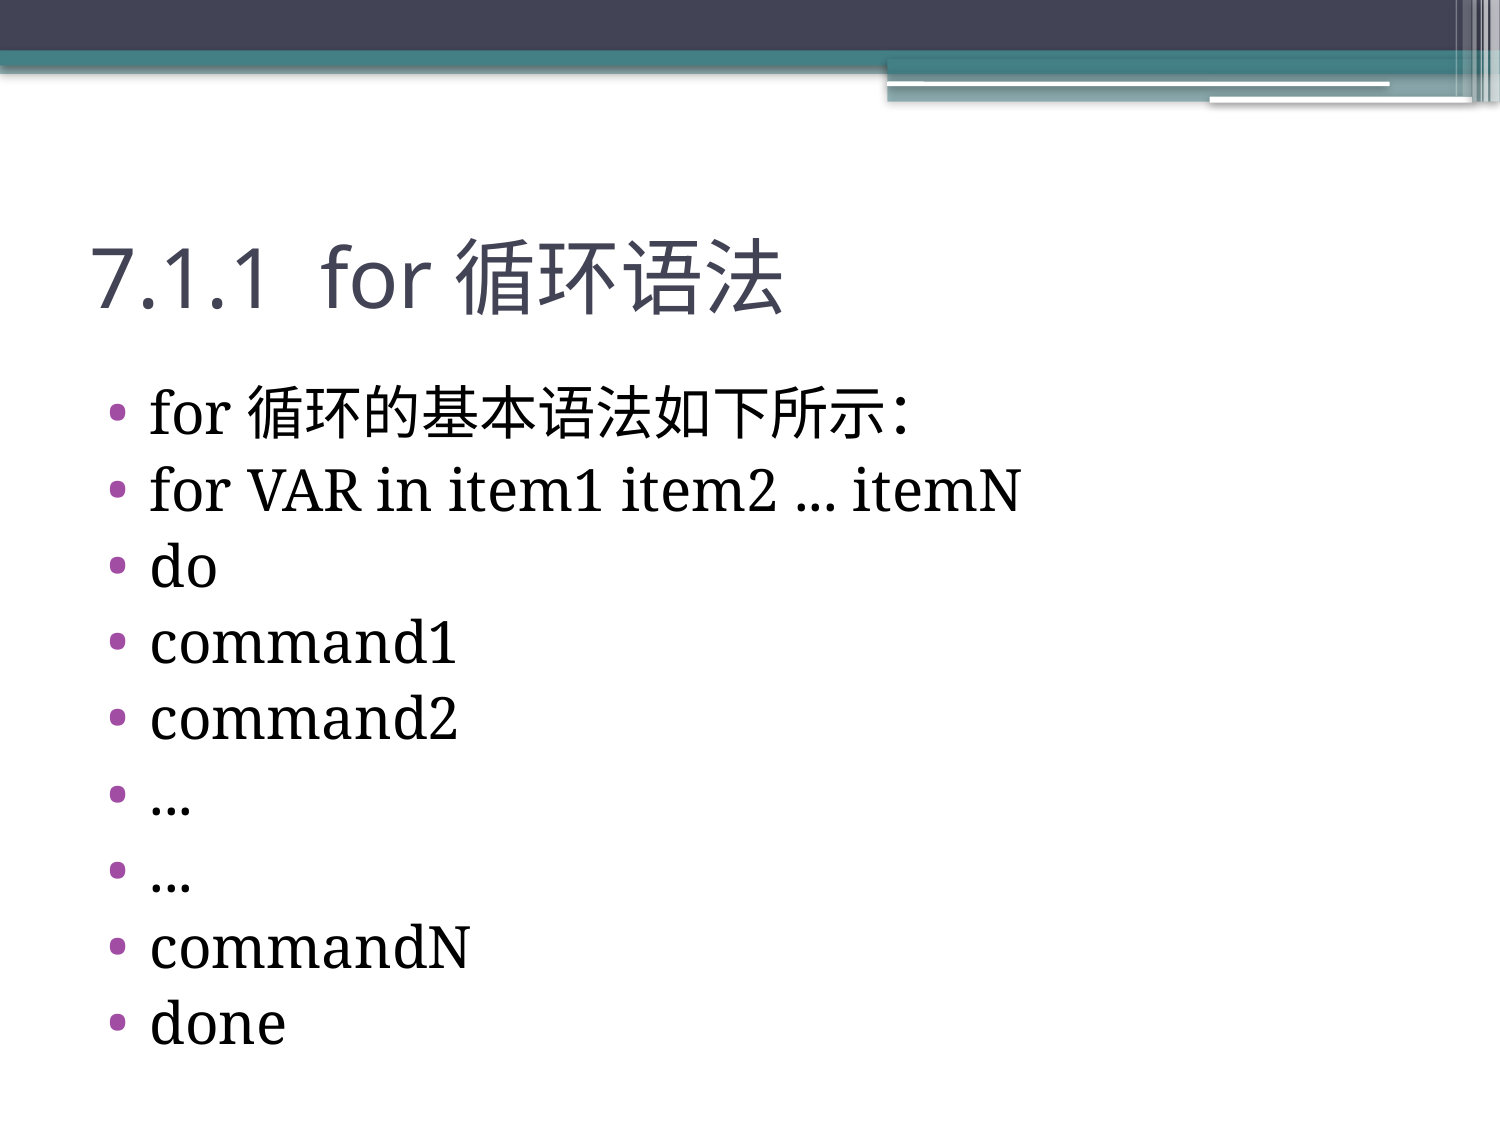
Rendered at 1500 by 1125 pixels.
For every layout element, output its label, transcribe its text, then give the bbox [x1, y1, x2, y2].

title 7.1.1 for循环语法 [75, 187, 1425, 363]
list for循环的基本语法如下所示： for VAR in item1 item2 ... itemN do command1 command2 ... ... commandN done [75, 368, 1425, 1079]
